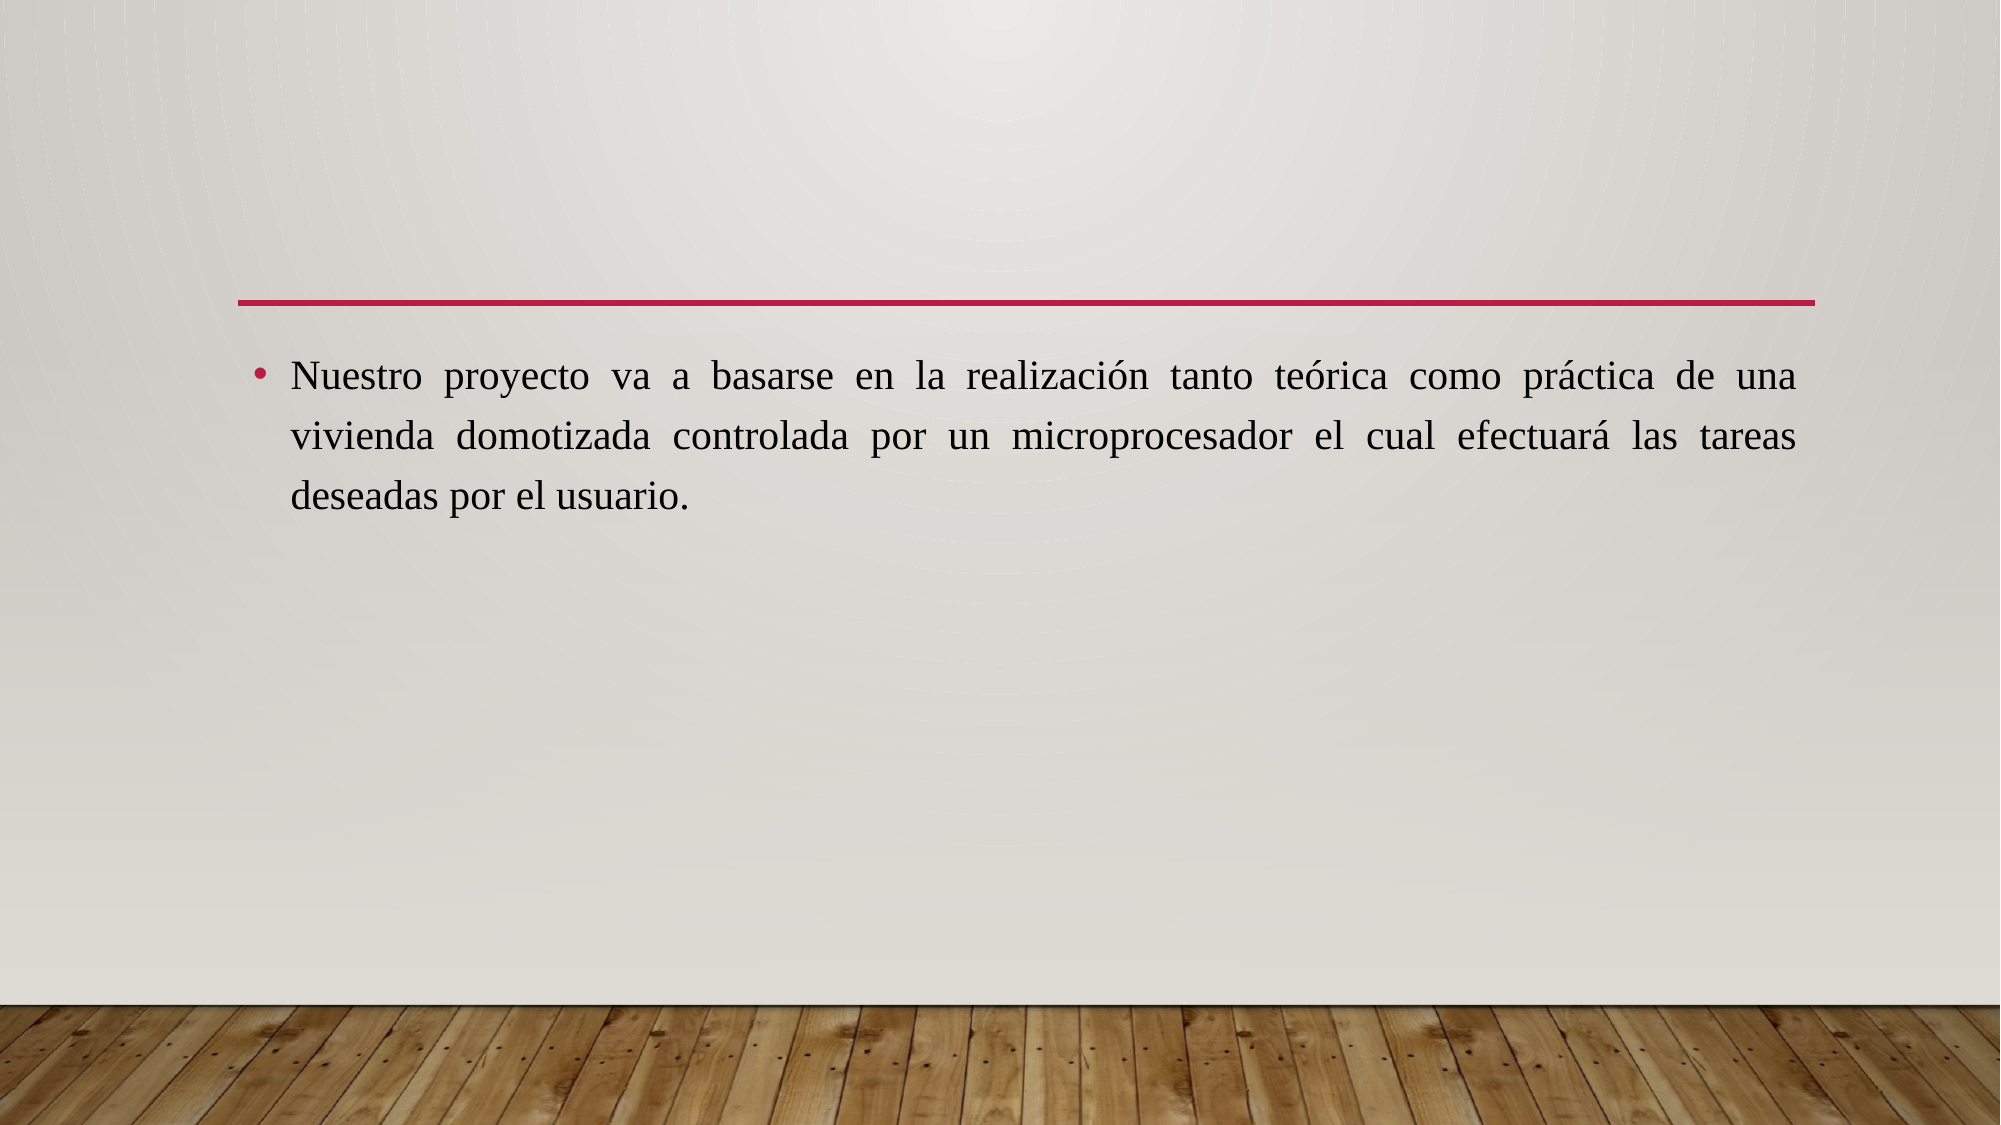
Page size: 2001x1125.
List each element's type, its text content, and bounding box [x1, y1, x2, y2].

picture [0, 1005, 2000, 1125]
list Nuestro proyecto va a basarse en la realización tanto teórica como práctica de una vivienda domotizada controlada por un microprocesador el cual efectuará las tareas deseadas por el usuario. [238, 330, 1814, 897]
